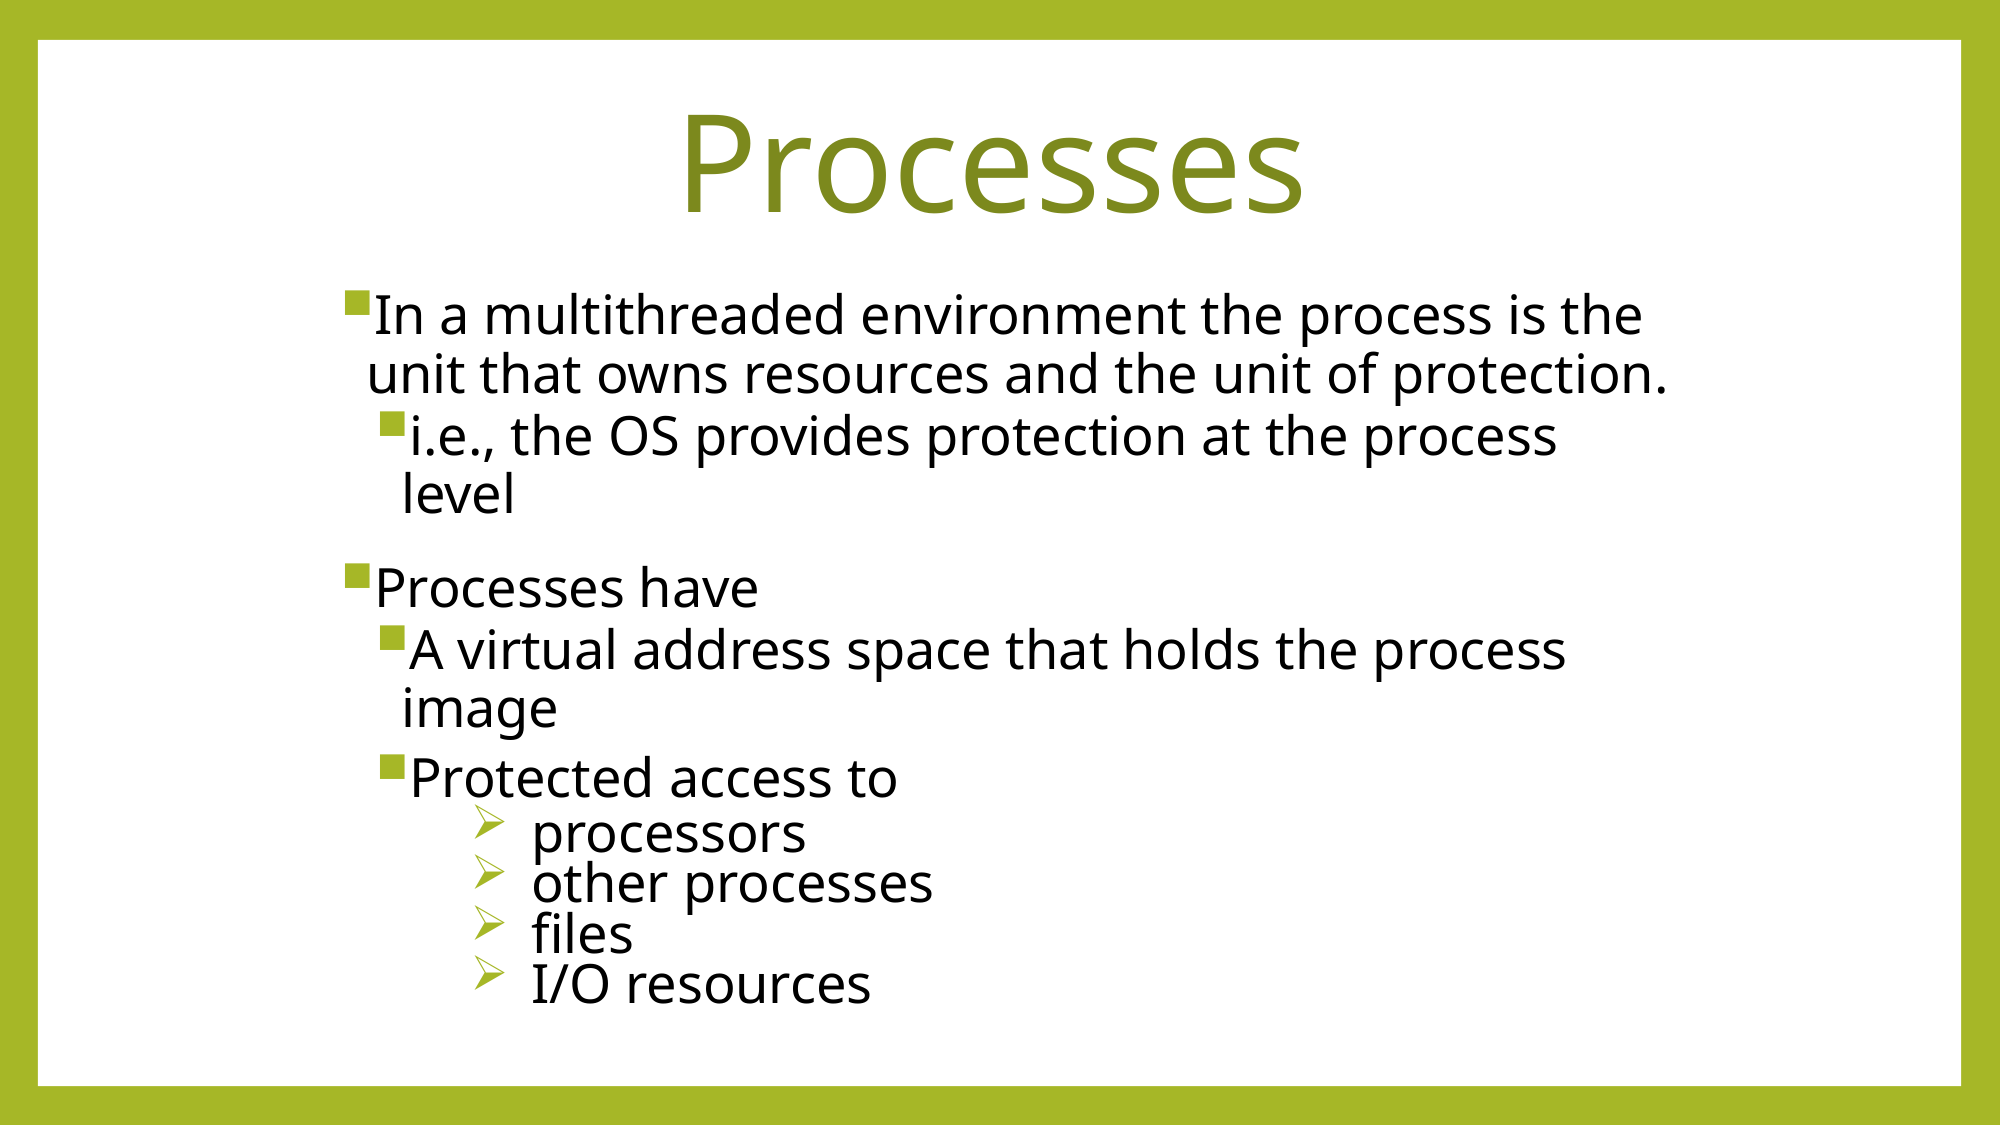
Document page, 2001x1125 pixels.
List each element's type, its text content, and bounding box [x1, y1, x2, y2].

title Processes [350, 87, 1634, 251]
list In a multithreaded environment the process is the unit that owns resources and the unit of protection. i.e., the OS provides protection at the process level Processes have A virtual address space that holds the process image Protected access to processors other processes files I/O resources [316, 280, 1700, 1075]
